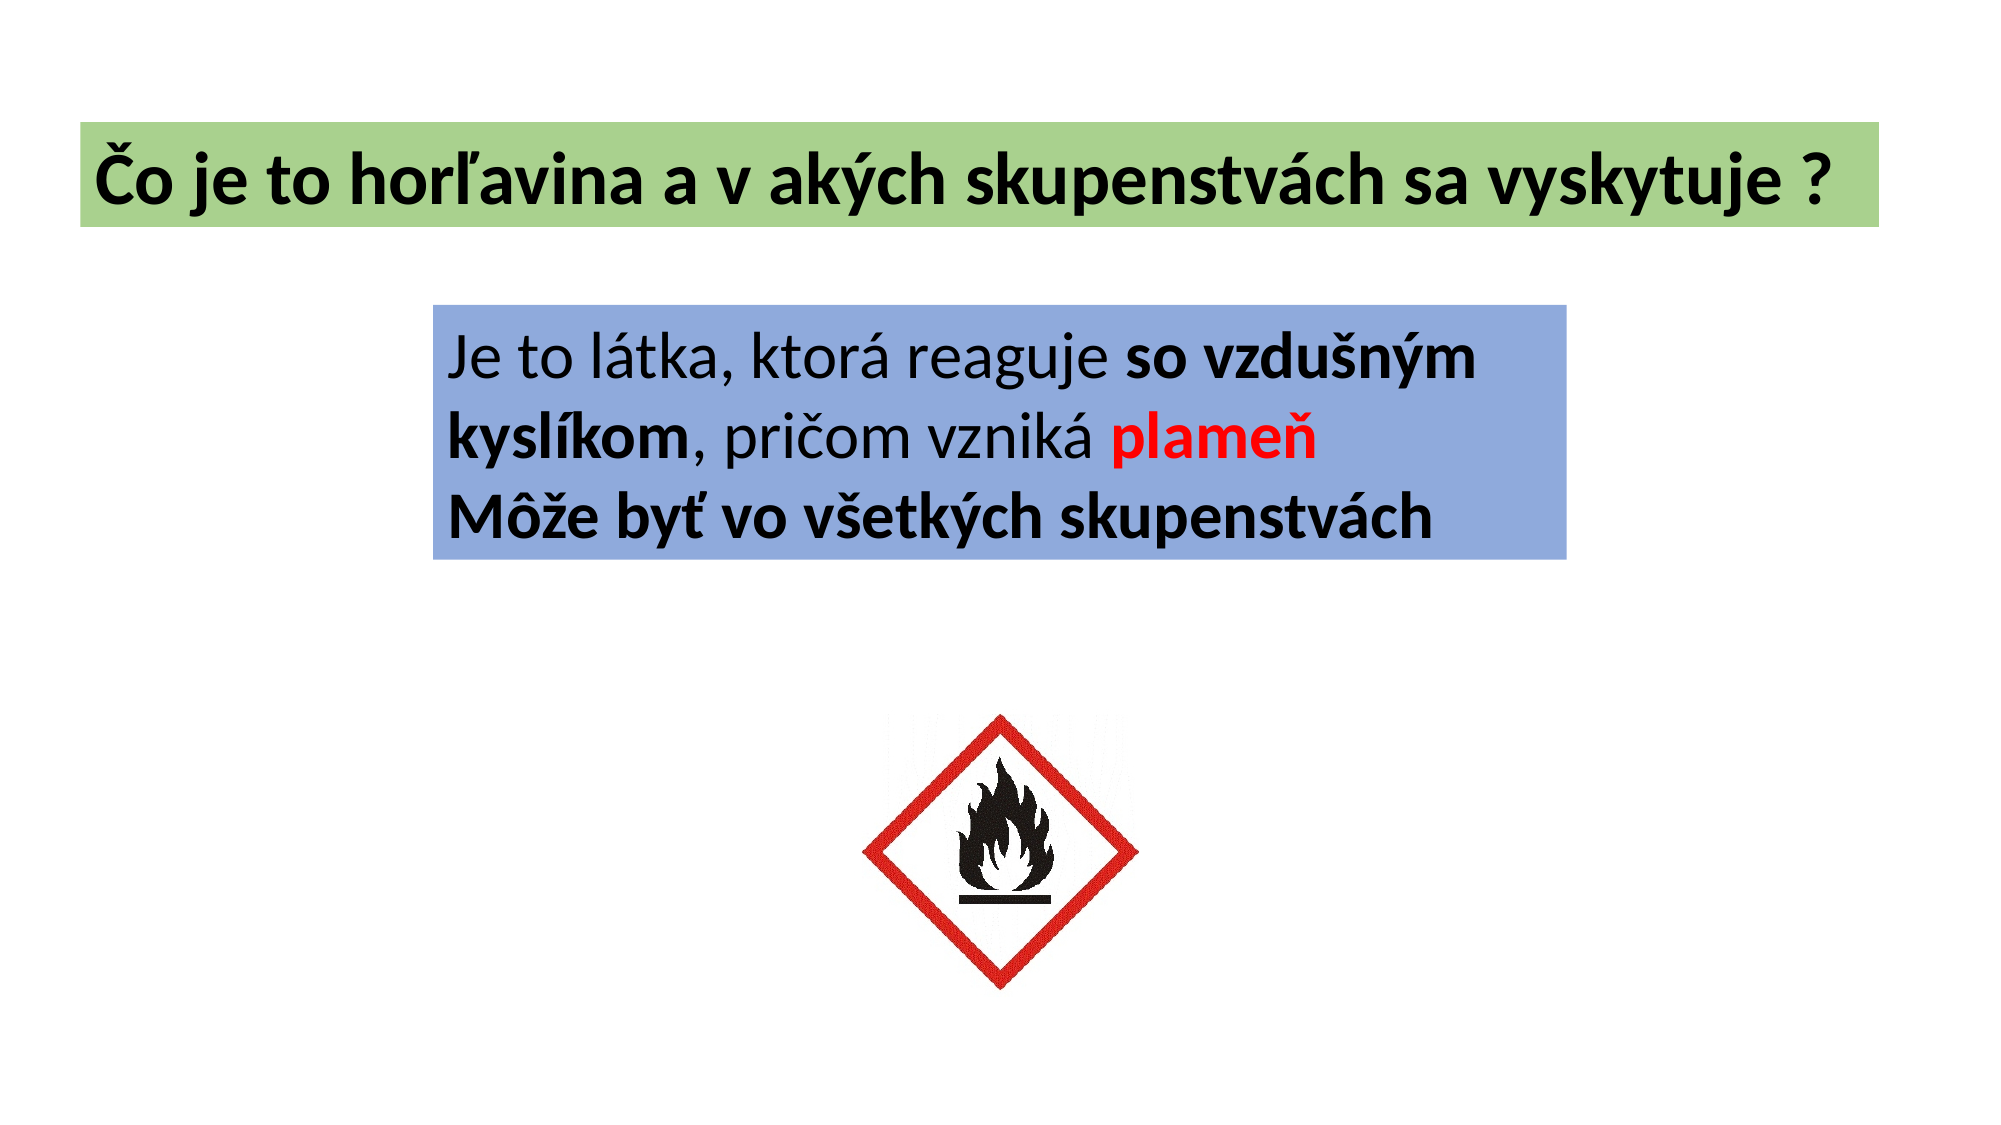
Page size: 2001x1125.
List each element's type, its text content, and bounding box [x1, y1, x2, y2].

text_box Čo je to horľavina a v akých skupenstvách sa vyskytuje ? [80, 122, 1879, 227]
picture [744, 599, 1256, 1111]
text_box Je to látka, ktorá reaguje so vzdušným kyslíkom, pričom vzniká plameň Môže byť vo všetkých skupenstvách [433, 304, 1567, 560]
